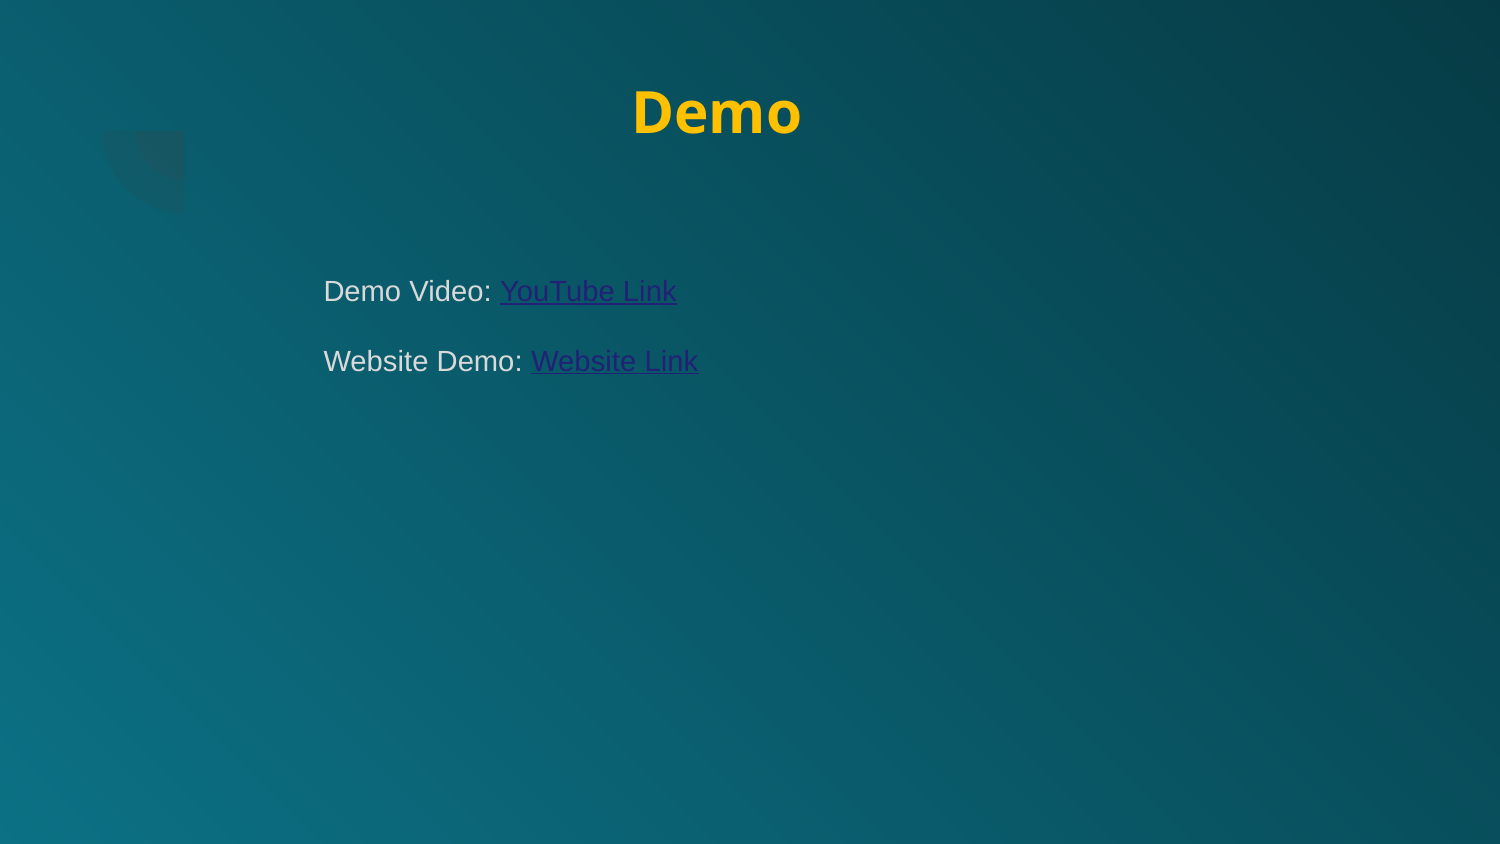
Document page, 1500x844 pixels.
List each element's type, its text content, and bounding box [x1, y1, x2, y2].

title Demo [140, 59, 1294, 161]
text_box Demo Video: YouTube Link Website Demo: Website Link [308, 264, 1246, 385]
